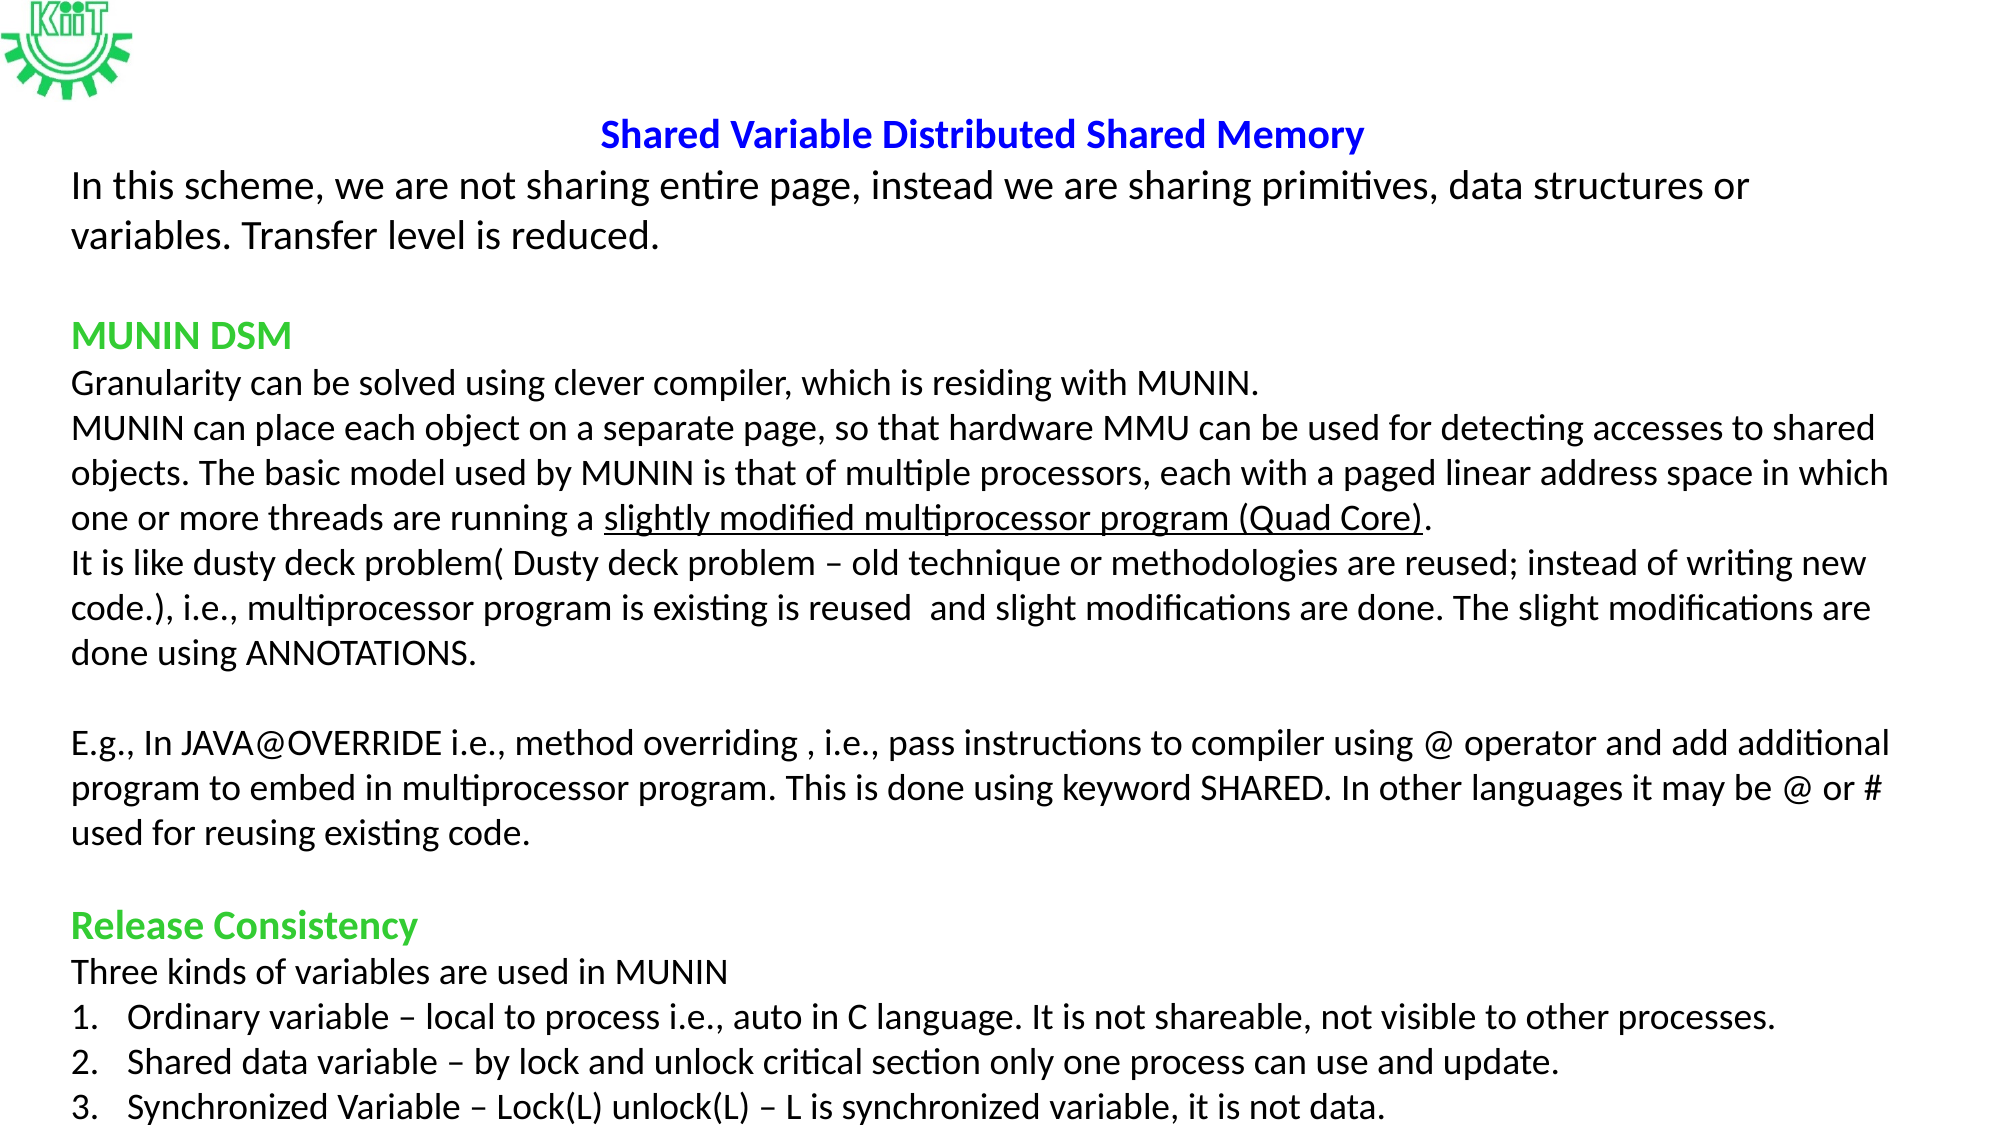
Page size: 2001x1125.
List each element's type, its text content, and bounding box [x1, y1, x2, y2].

text_box Shared Variable Distributed Shared Memory In this scheme, we are not sharing entire page, instead we are sharing primitives, data structures or variables. Transfer level is reduced. MUNIN DSM Granularity can be solved using clever compiler, which is residing with MUNIN. MUNIN can place each object on a separate page, so that hardware MMU can be used for detecting accesses to shared objects. The basic model used by MUNIN is that of multiple processors, each with a paged linear address space in which one or more threads are running a slightly modified multiprocessor program (Quad Core). It is like dusty deck problem( Dusty deck problem – old technique or methodologies are reused; instead of writing new code.), i.e., multiprocessor program is existing is reused and slight modifications are done. The slight modifications are done using ANNOTATIONS. E.g., In JAVA@OVERRIDE i.e., method overriding , i.e., pass instructions to compiler using @ operator and add additional program to embed in multiprocessor program. This is done using keyword SHARED. In other languages it may be @ or # used for reusing existing code. Release Consistency Three kinds of variables are used in MUNIN Ordinary variable – local to process i.e., auto in C language. It is not shareable, not visible to other processes. Shared data variable – by lock and unlock critical section only one process can use and update. Synchronized Variable – Lock(L) unlock(L) – L is synchronized variable, it is not data. [55, 0, 1910, 1125]
picture [0, 0, 55, 102]
